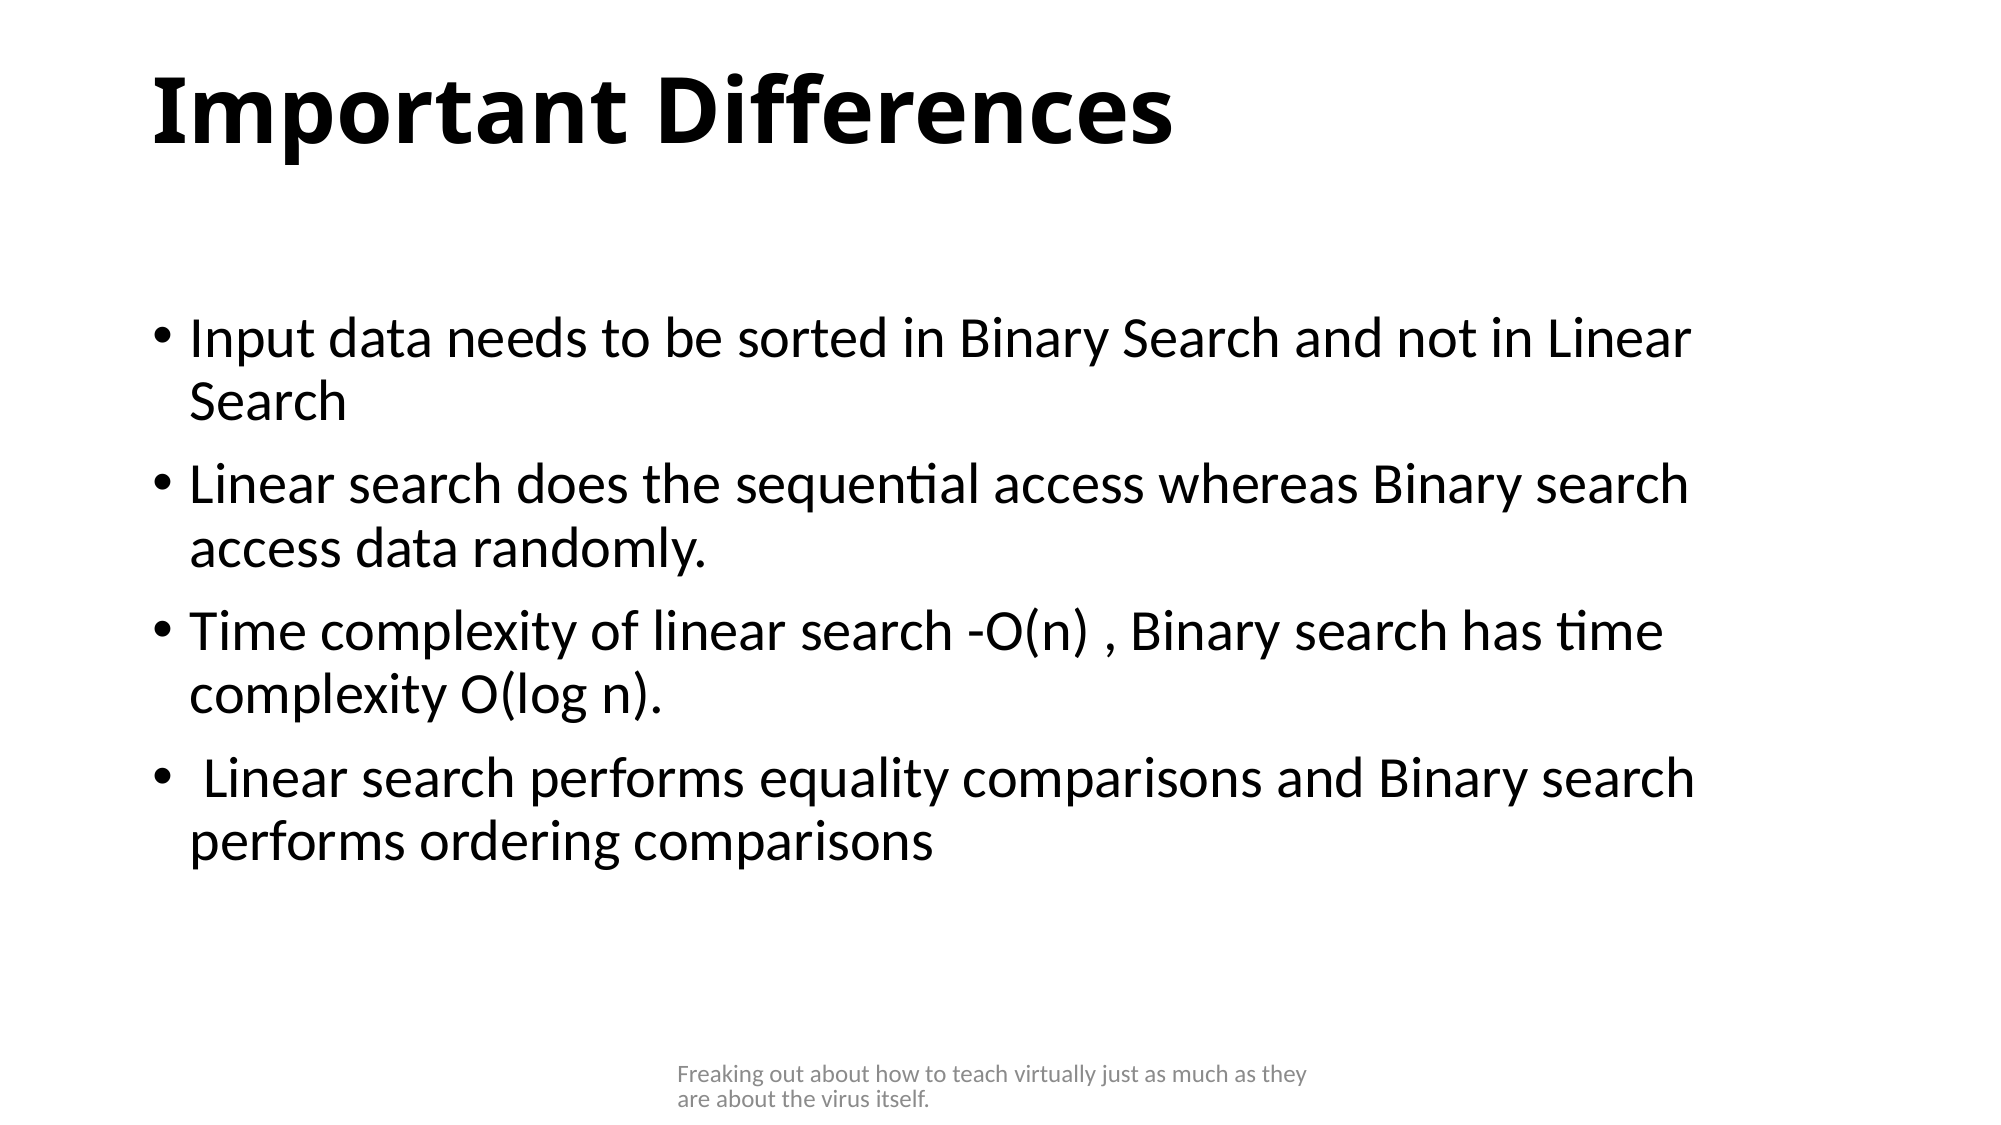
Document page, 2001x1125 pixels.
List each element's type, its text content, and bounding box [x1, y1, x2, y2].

title Important Differences [137, 59, 1863, 278]
list Input data needs to be sorted in Binary Search and not in Linear Search Linear search does the sequential access whereas Binary search access data randomly. Time complexity of linear search -O(n) , Binary search has time complexity O(log n). Linear search performs equality comparisons and Binary search performs ordering comparisons [137, 299, 1863, 1014]
footer Freaking out about how to teach virtually just as much as they are about the virus itself. [662, 1042, 1338, 1103]
